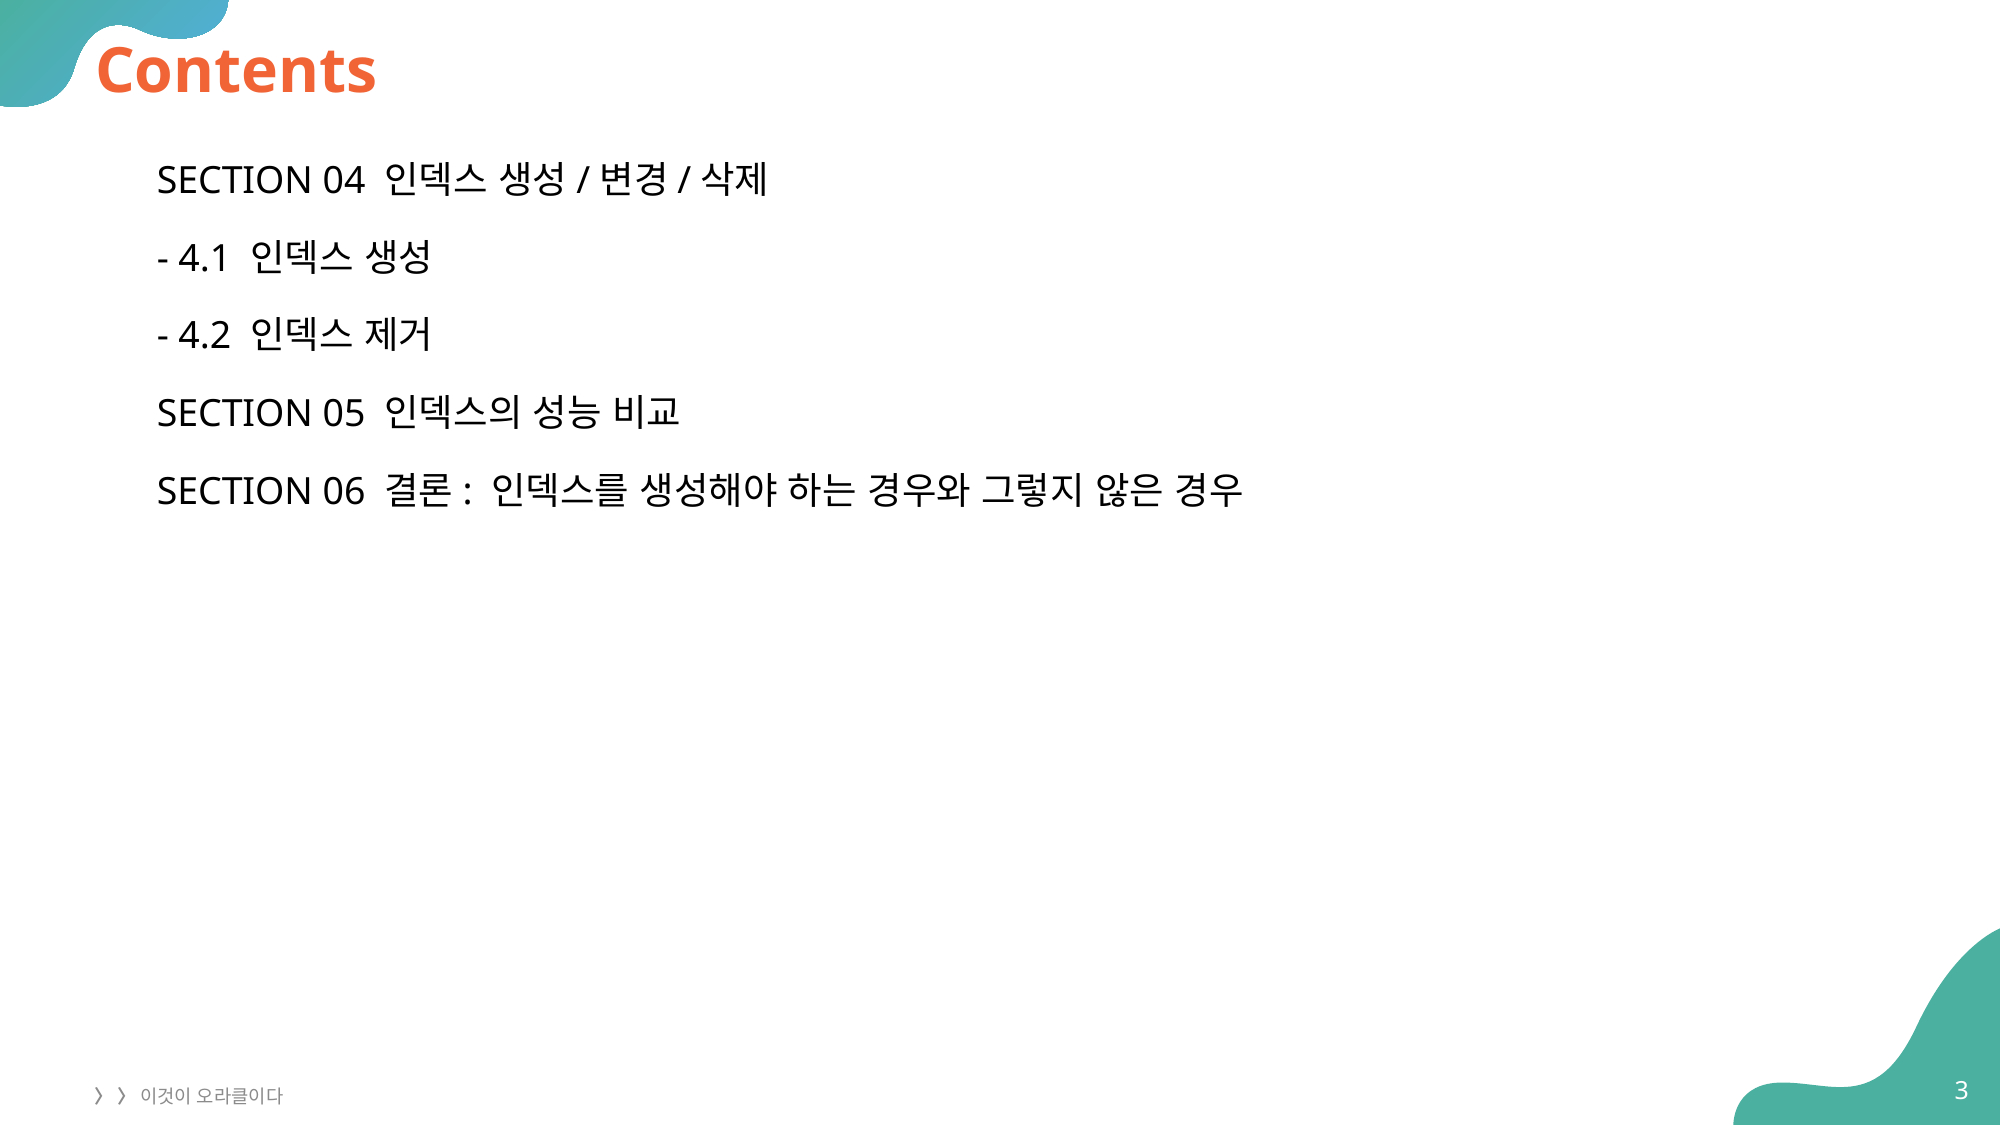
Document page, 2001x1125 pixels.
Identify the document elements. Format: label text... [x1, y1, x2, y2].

slide_number 3 [1917, 1061, 1984, 1122]
text_box [127, 312, 1970, 1104]
title Contents [79, 17, 1931, 128]
footer 〉 〉 이것이 오라클이다 [79, 1078, 755, 1114]
list SECTION 04 인덱스 생성/변경/삭제 - 4.1 인덱스 생성 - 4.2 인덱스 제거 SECTION 05 인덱스의 성능 비교 SECTION 06 결론: 인덱스를 생성해야 하는 경우와 그렇지 않은 경우 [66, 125, 1918, 992]
